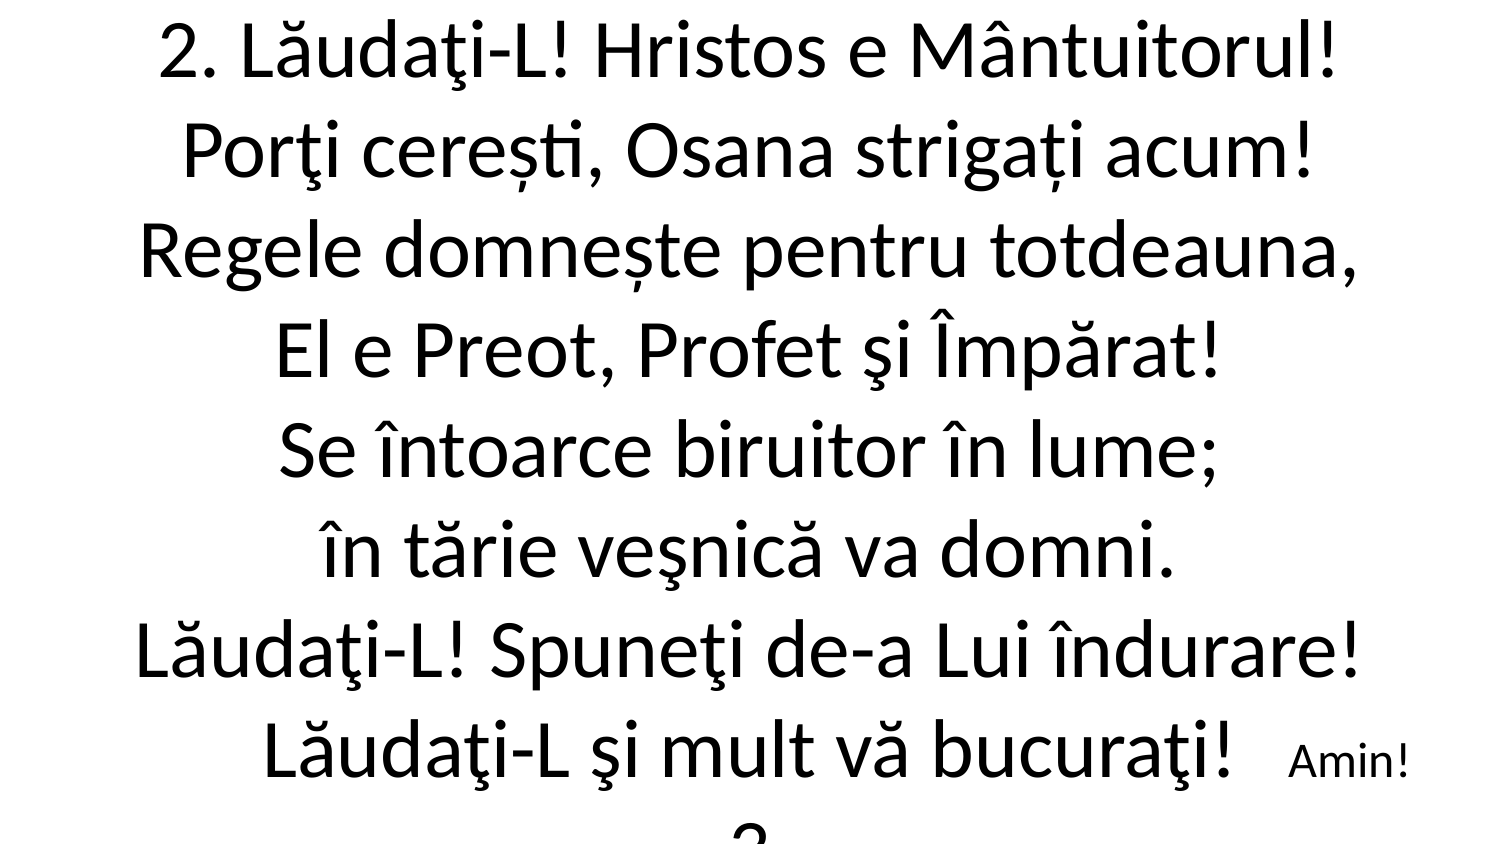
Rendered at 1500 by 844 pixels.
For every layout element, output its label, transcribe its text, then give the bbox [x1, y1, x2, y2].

text_box Amin! [1273, 674, 1427, 795]
text_box 2. Lăudaţi-L! Hristos e Mântuitorul! Porţi cerești, Osana strigați acum! Regele domnește pentru totdeauna, El e Preot, Profet şi Împărat! Se întoarce biruitor în lume; în tărie veşnică va domni. Lăudaţi-L! Spuneţi de-a Lui îndurare! Lăudaţi-L şi mult vă bucuraţi! 3 [119, 0, 1381, 844]
